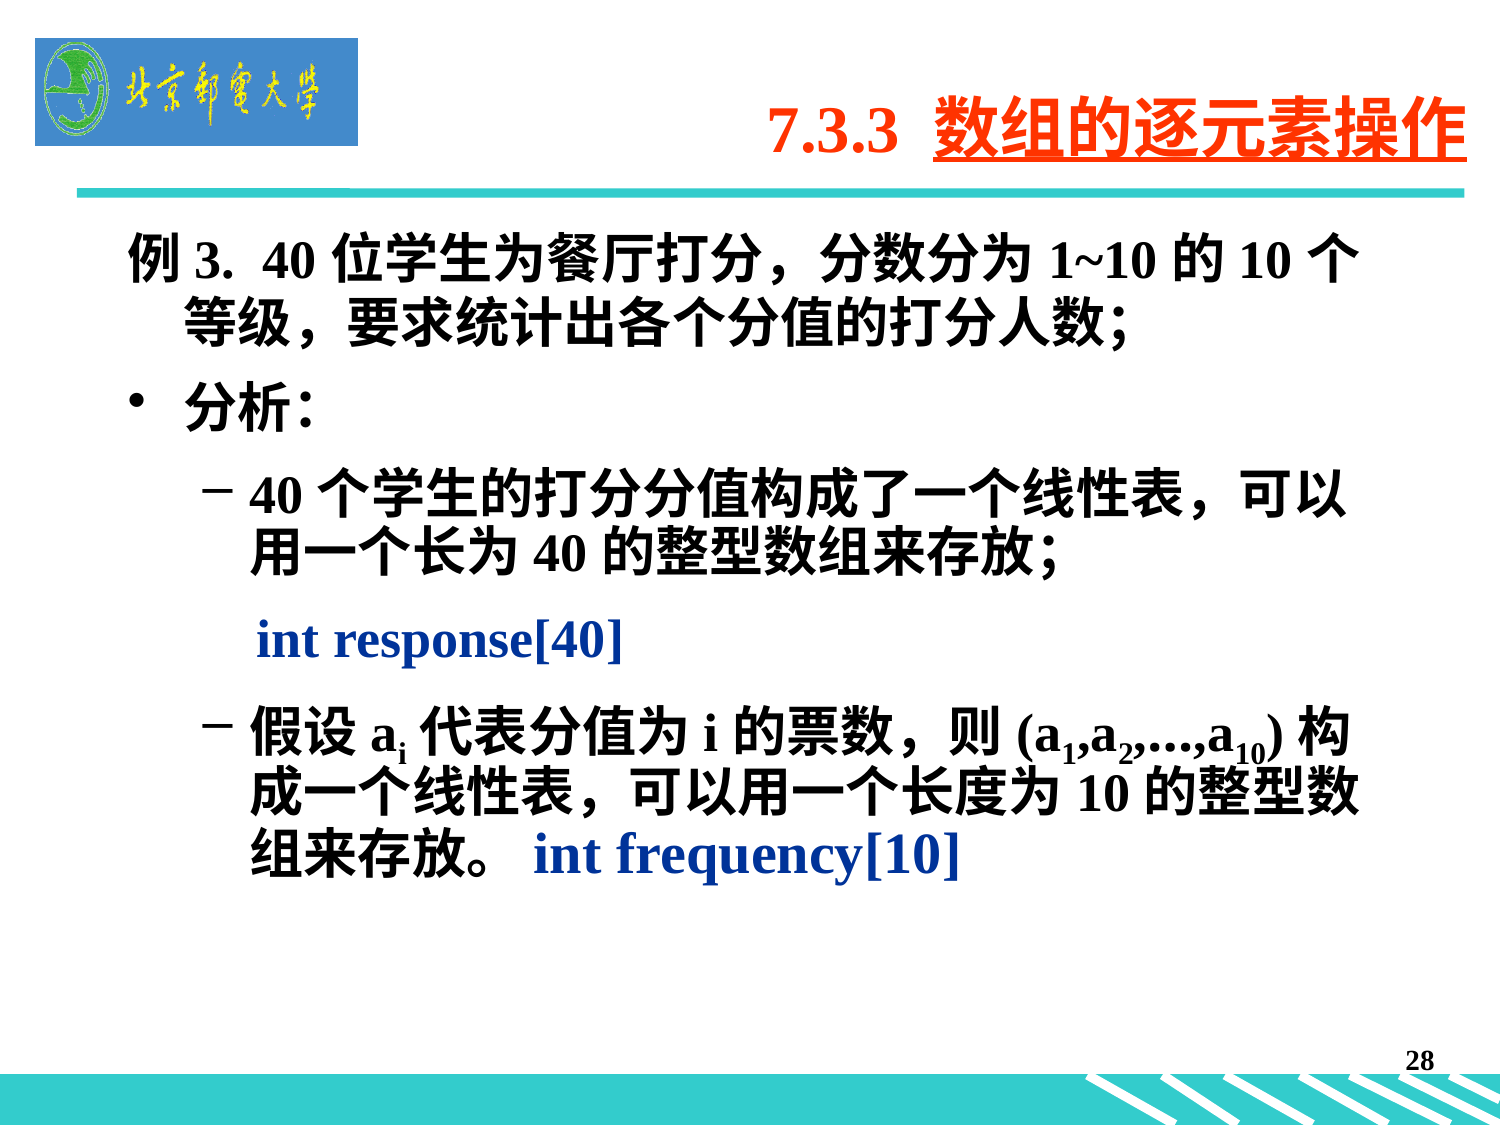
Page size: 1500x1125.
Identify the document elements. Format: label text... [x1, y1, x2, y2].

picture [34, 37, 358, 146]
title 7.3.3 数组的逐元素操作 [207, 66, 1483, 185]
slide_number 28 [1137, 1037, 1450, 1113]
list 例3. 40位学生为餐厅打分，分数分为1~10的10个等级，要求统计出各个分值的打分人数； 分析： 40个学生的打分分值构成了一个线性表，可以用一个长为40的整型数组来存放； int response[40] 假设ai代表分值为i的票数，则(a1,a2,…,a10)构成一个线性表，可以用一个长度为10的整型数组来存放。int frequency[10] [112, 216, 1388, 973]
